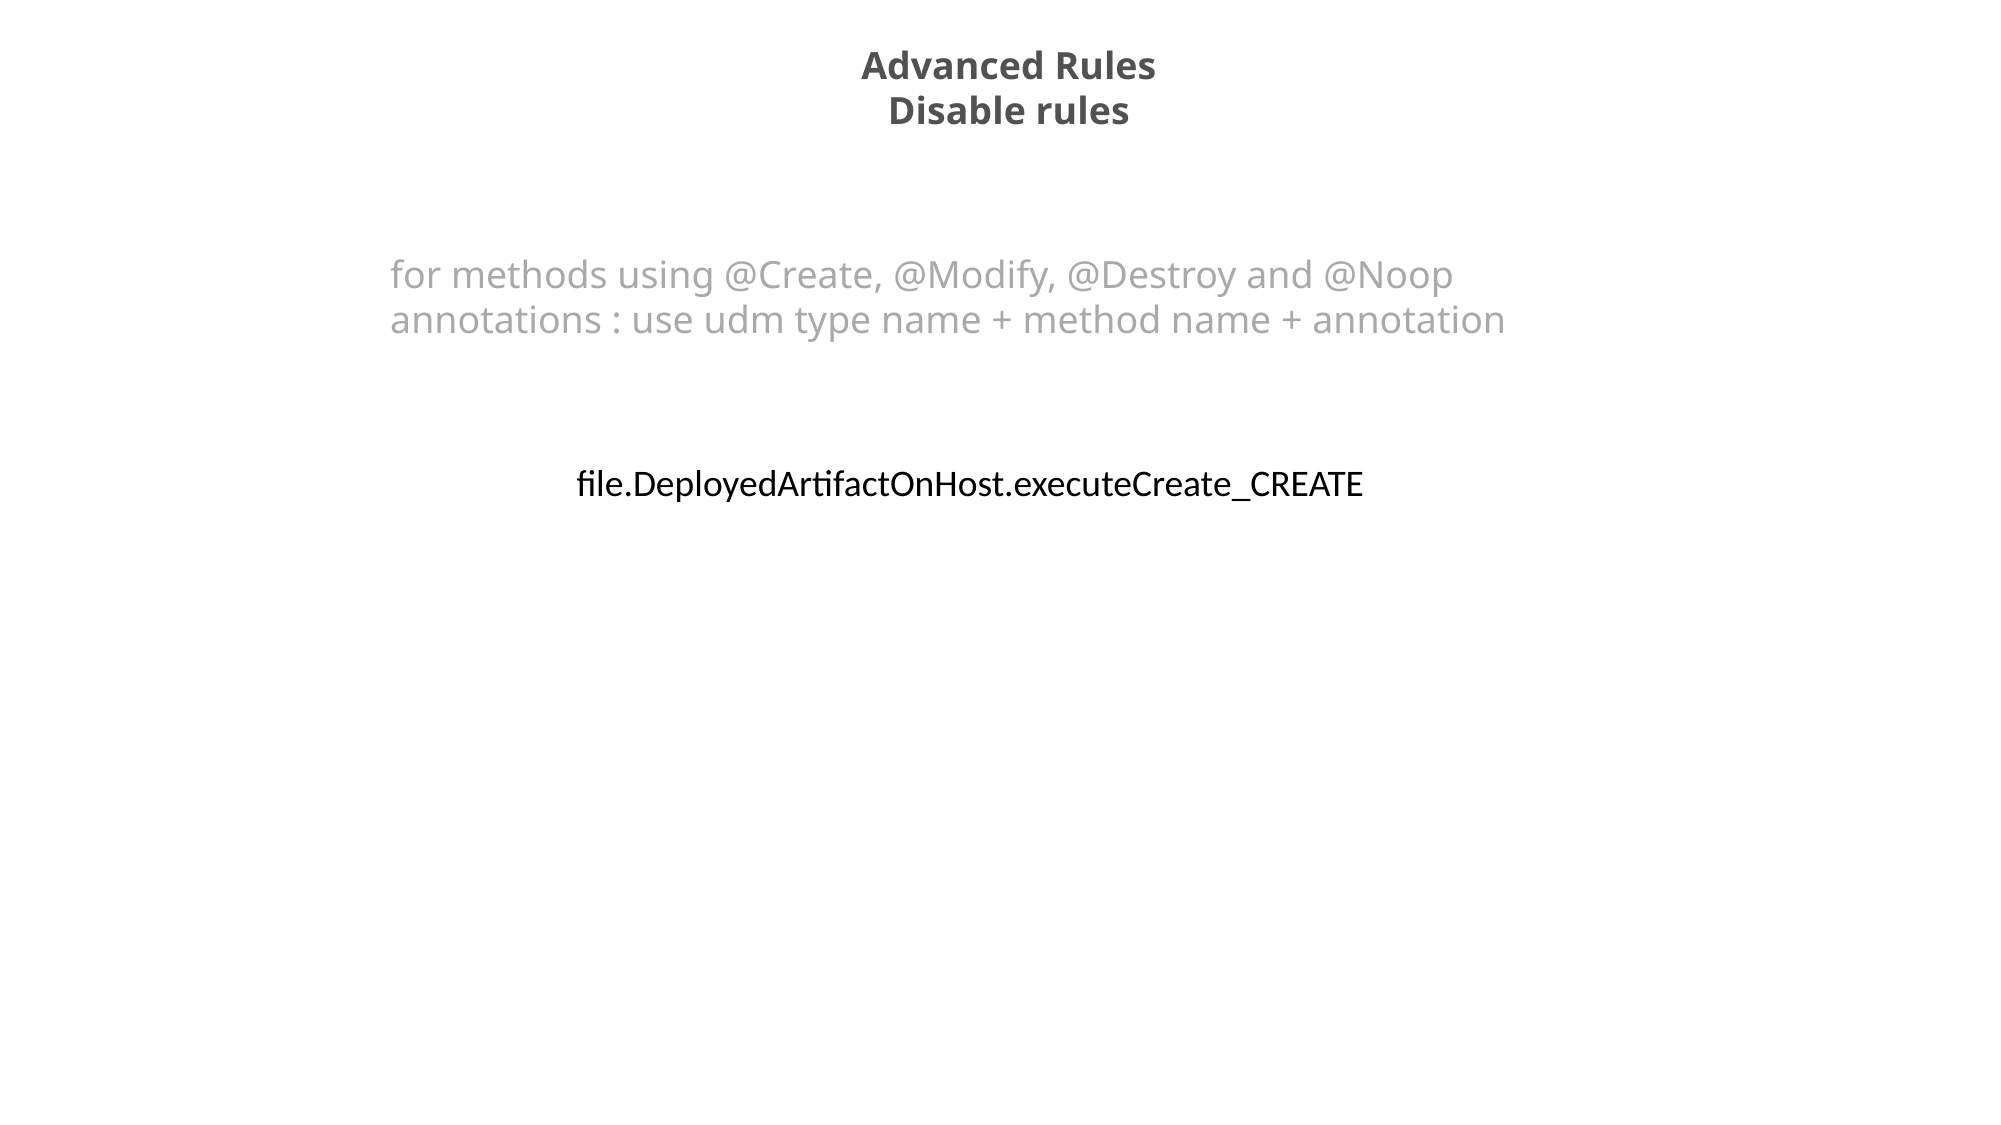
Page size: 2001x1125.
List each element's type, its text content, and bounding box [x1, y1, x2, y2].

text_box file.DeployedArtifactOnHost.executeCreate_CREATE [561, 451, 1380, 512]
text_box Advanced Rules Disable rules [508, 34, 1509, 140]
text_box for methods using @Create, @Modify, @Destroy and @Noop annotations : use udm type name + method name + annotation [375, 243, 1643, 348]
